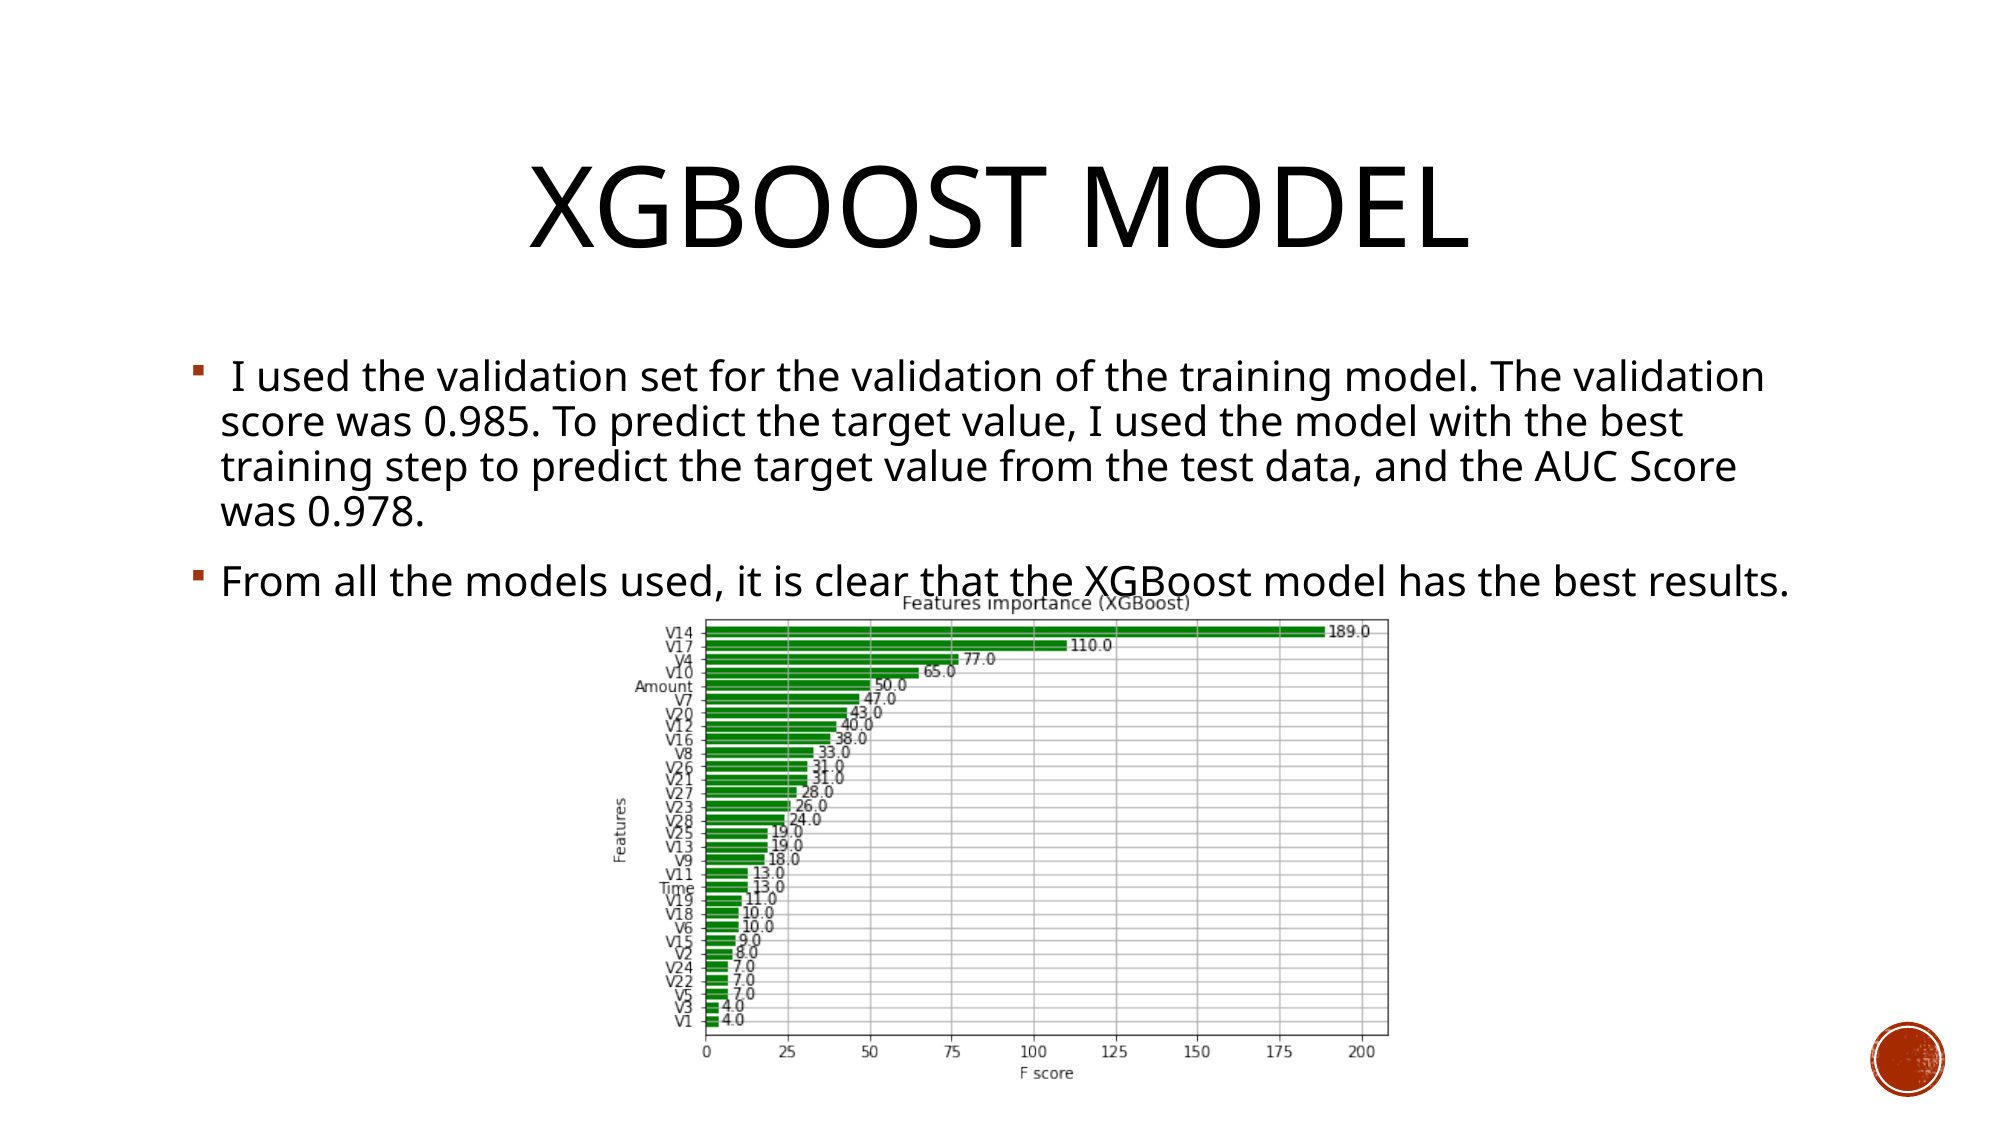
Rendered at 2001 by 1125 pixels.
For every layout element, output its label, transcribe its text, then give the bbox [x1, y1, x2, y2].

title XGBoost model [175, 79, 1826, 344]
picture [603, 584, 1397, 1093]
list I used the validation set for the validation of the training model. The validation score was 0.985. To predict the target value, I used the model with the best training step to predict the target value from the test data, and the AUC Score was 0.978. From all the models used, it is clear that the XGBoost model has the best results. [175, 348, 1826, 1013]
